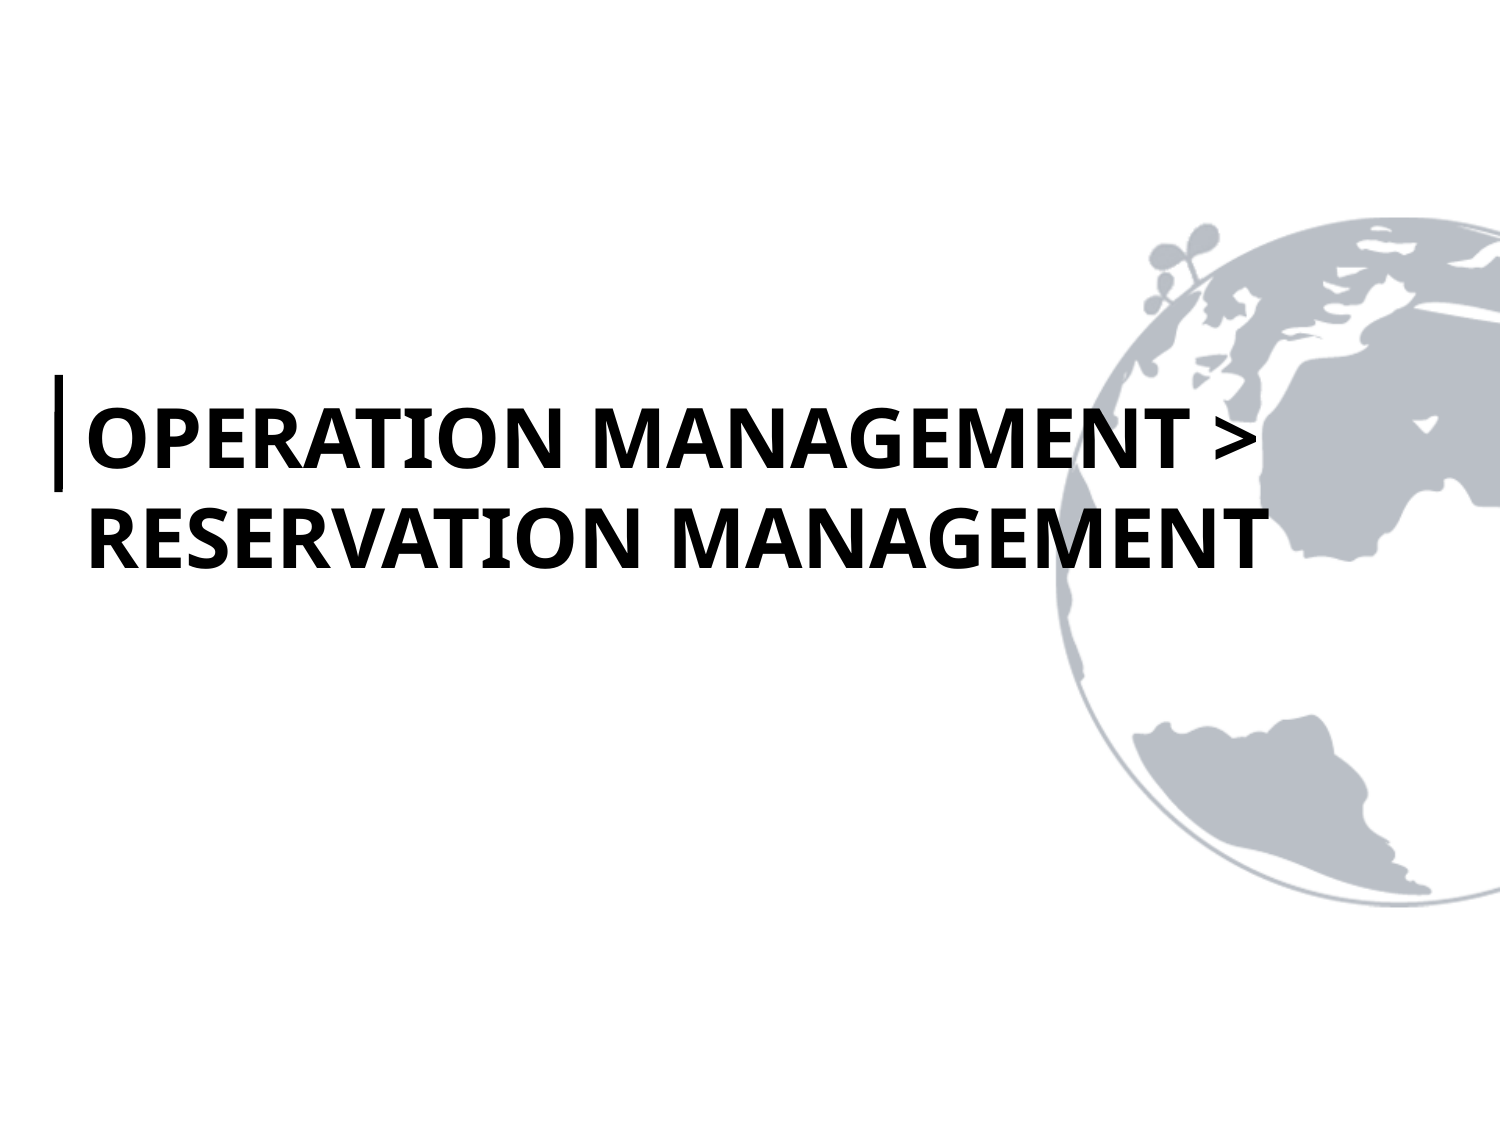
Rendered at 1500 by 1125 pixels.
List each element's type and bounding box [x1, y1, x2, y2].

picture [0, 210, 1500, 914]
text_box [0, 377, 1454, 593]
